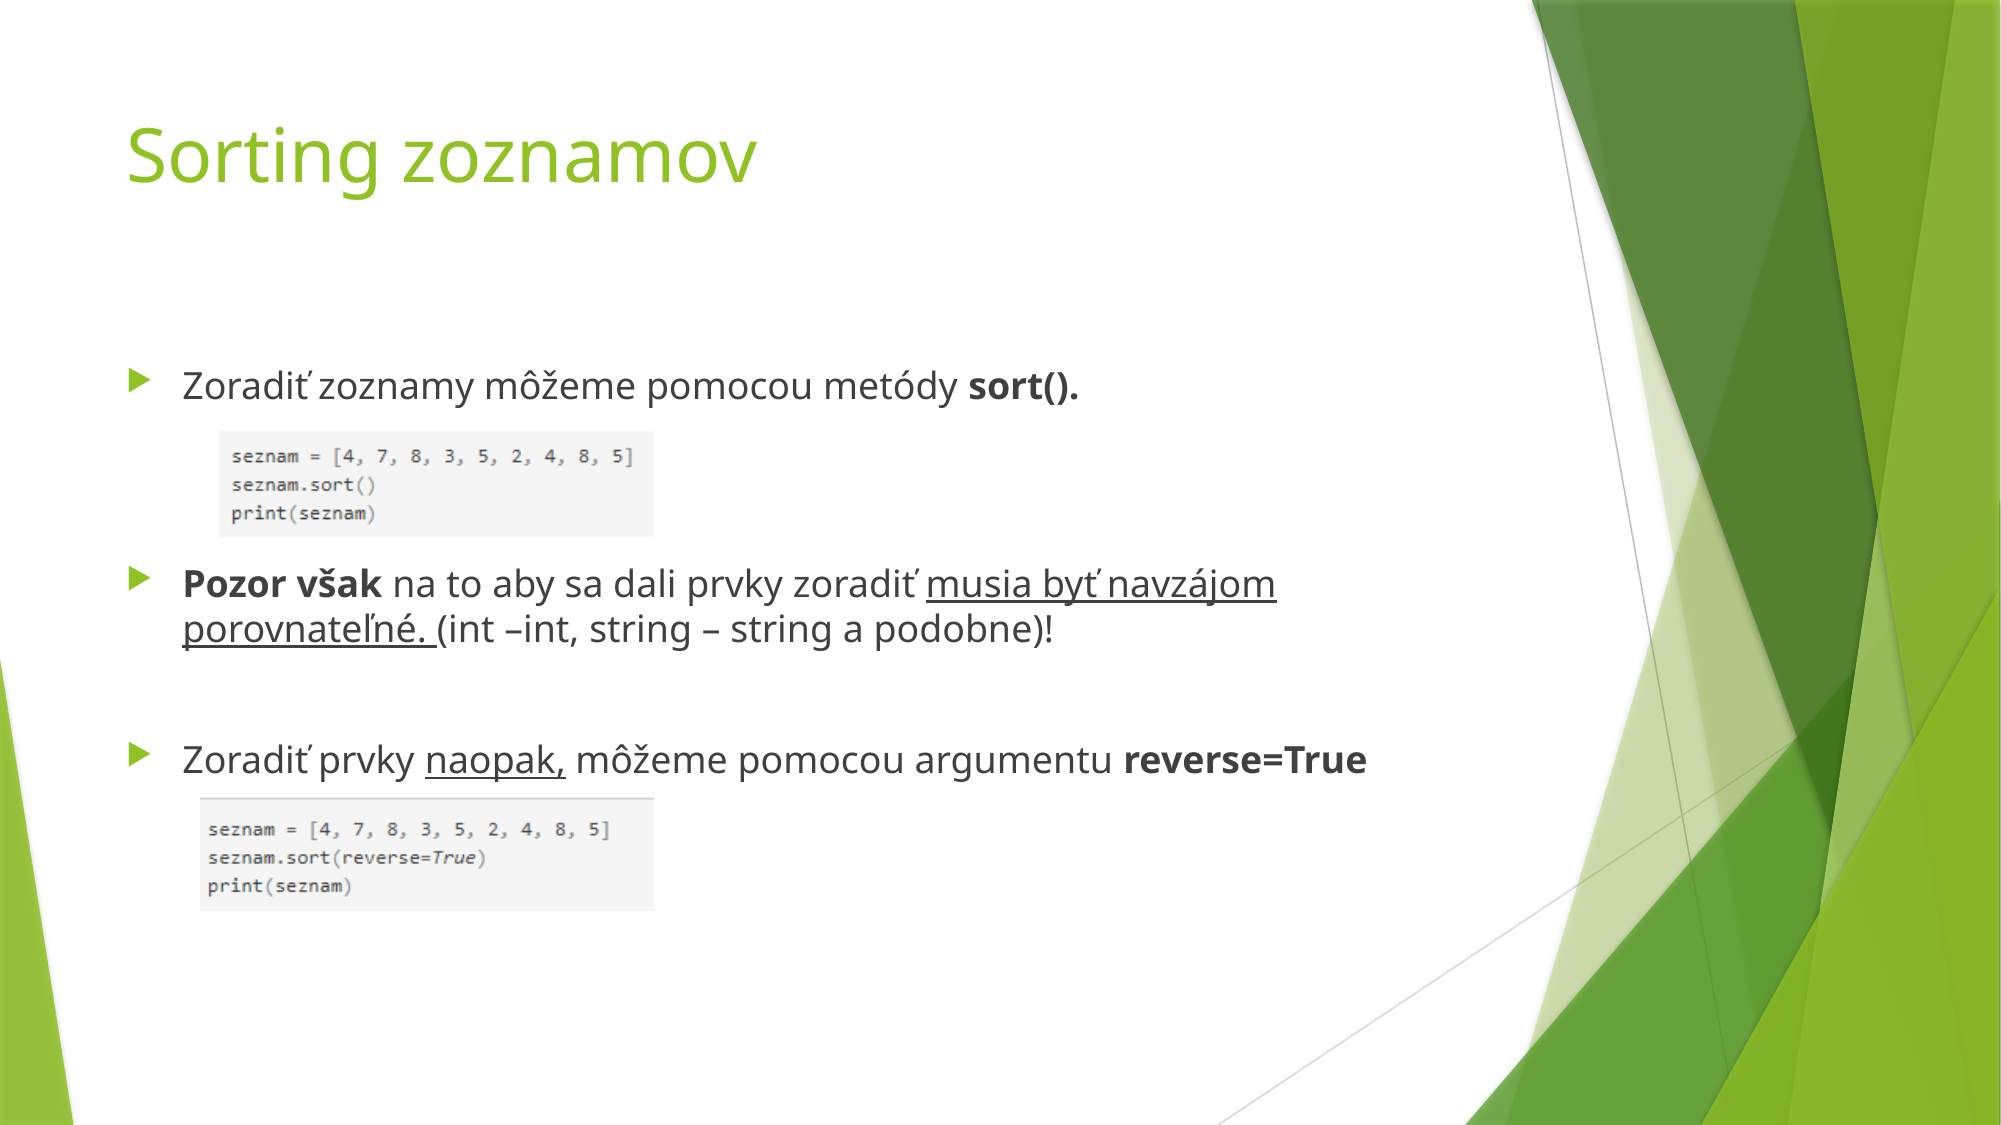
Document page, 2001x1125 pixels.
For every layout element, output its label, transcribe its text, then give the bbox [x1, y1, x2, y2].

title Sorting zoznamov [111, 99, 1522, 317]
list Zoradiť zoznamy môžeme pomocou metódy sort(). Pozor však na to aby sa dali prvky zoradiť musia byť navzájom porovnateľné. (int –int, string – string a podobne)! Zoradiť prvky naopak, môžeme pomocou argumentu reverse=True [111, 354, 1522, 992]
picture [200, 794, 655, 912]
picture [218, 431, 655, 537]
